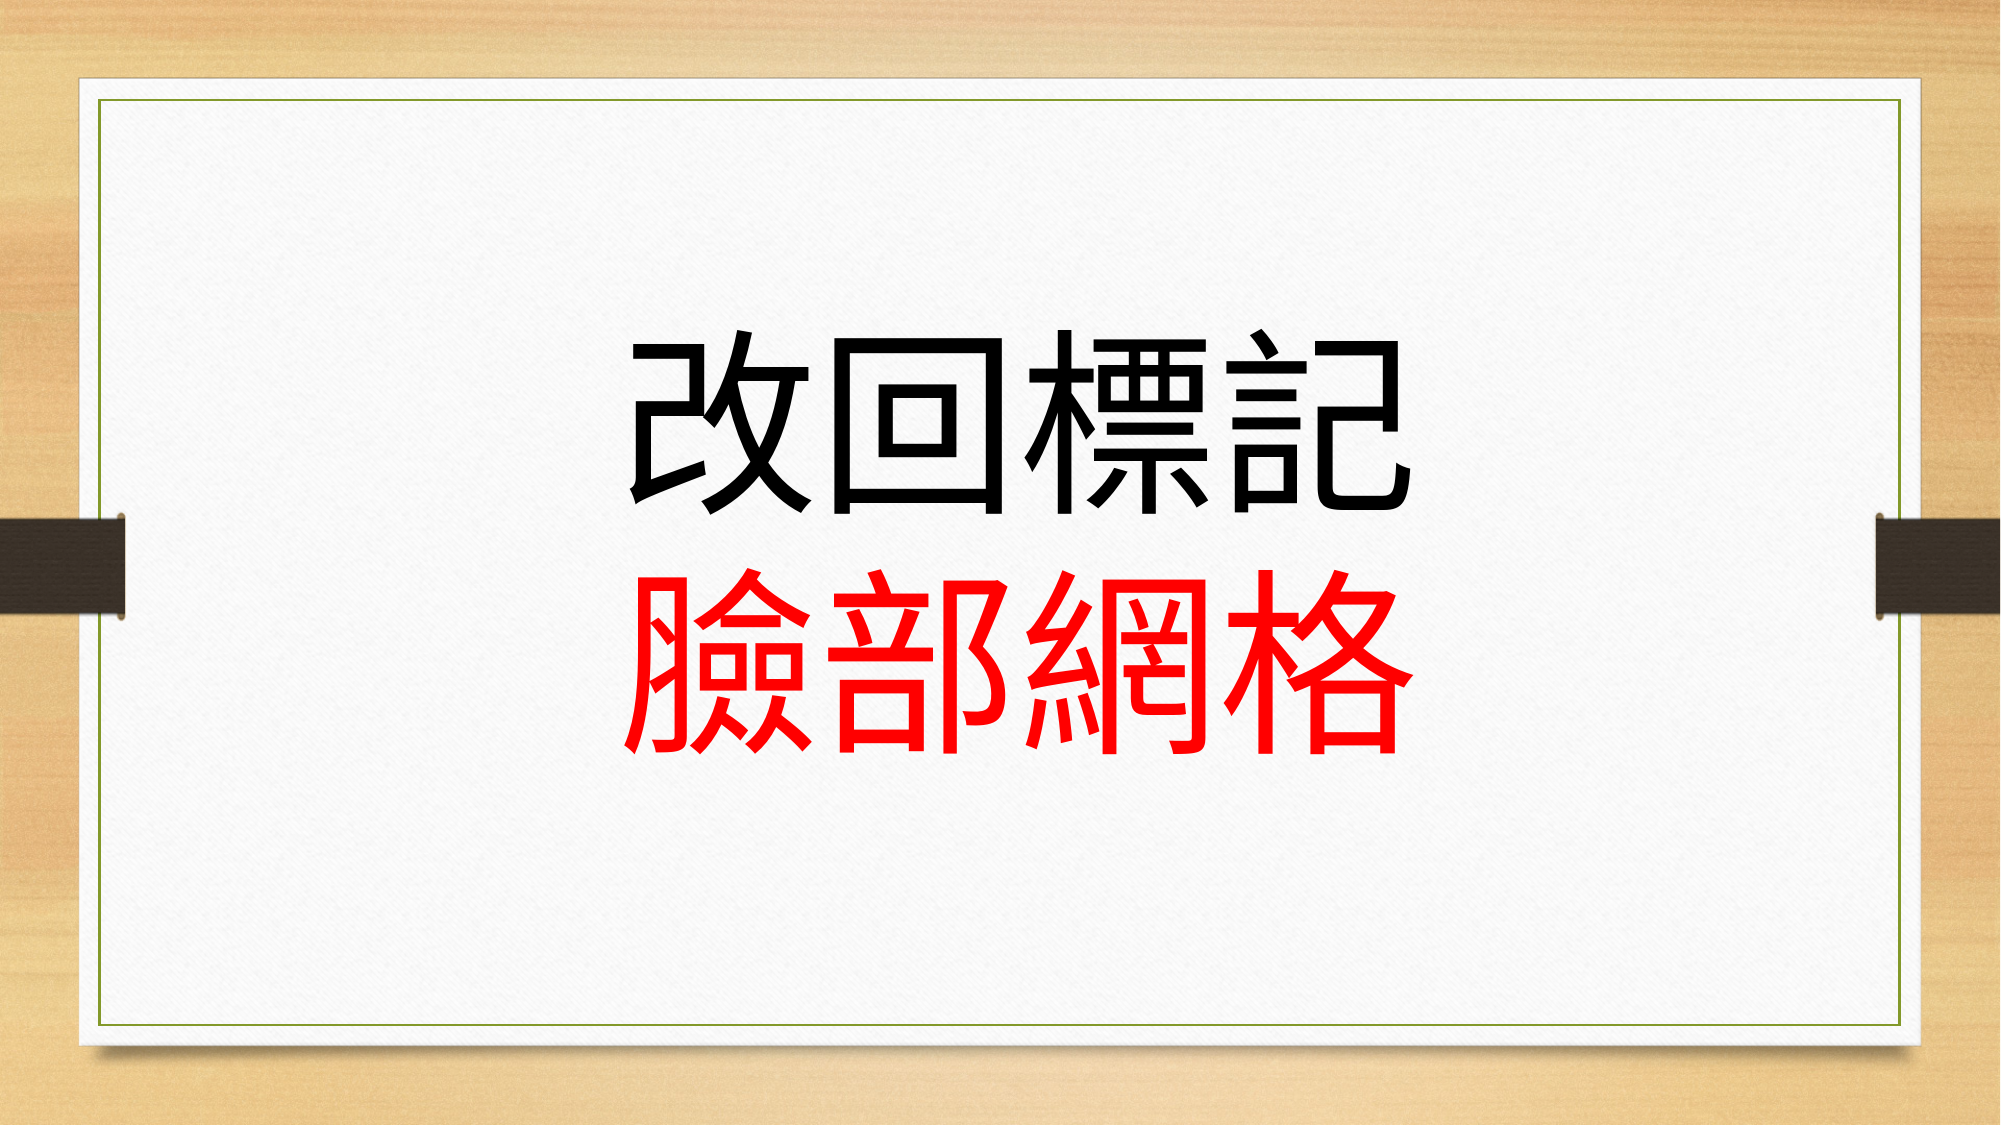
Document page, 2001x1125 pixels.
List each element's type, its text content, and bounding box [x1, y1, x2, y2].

title 改回標記 臉部網格 [164, 121, 1874, 956]
picture [0, 0, 2001, 1125]
